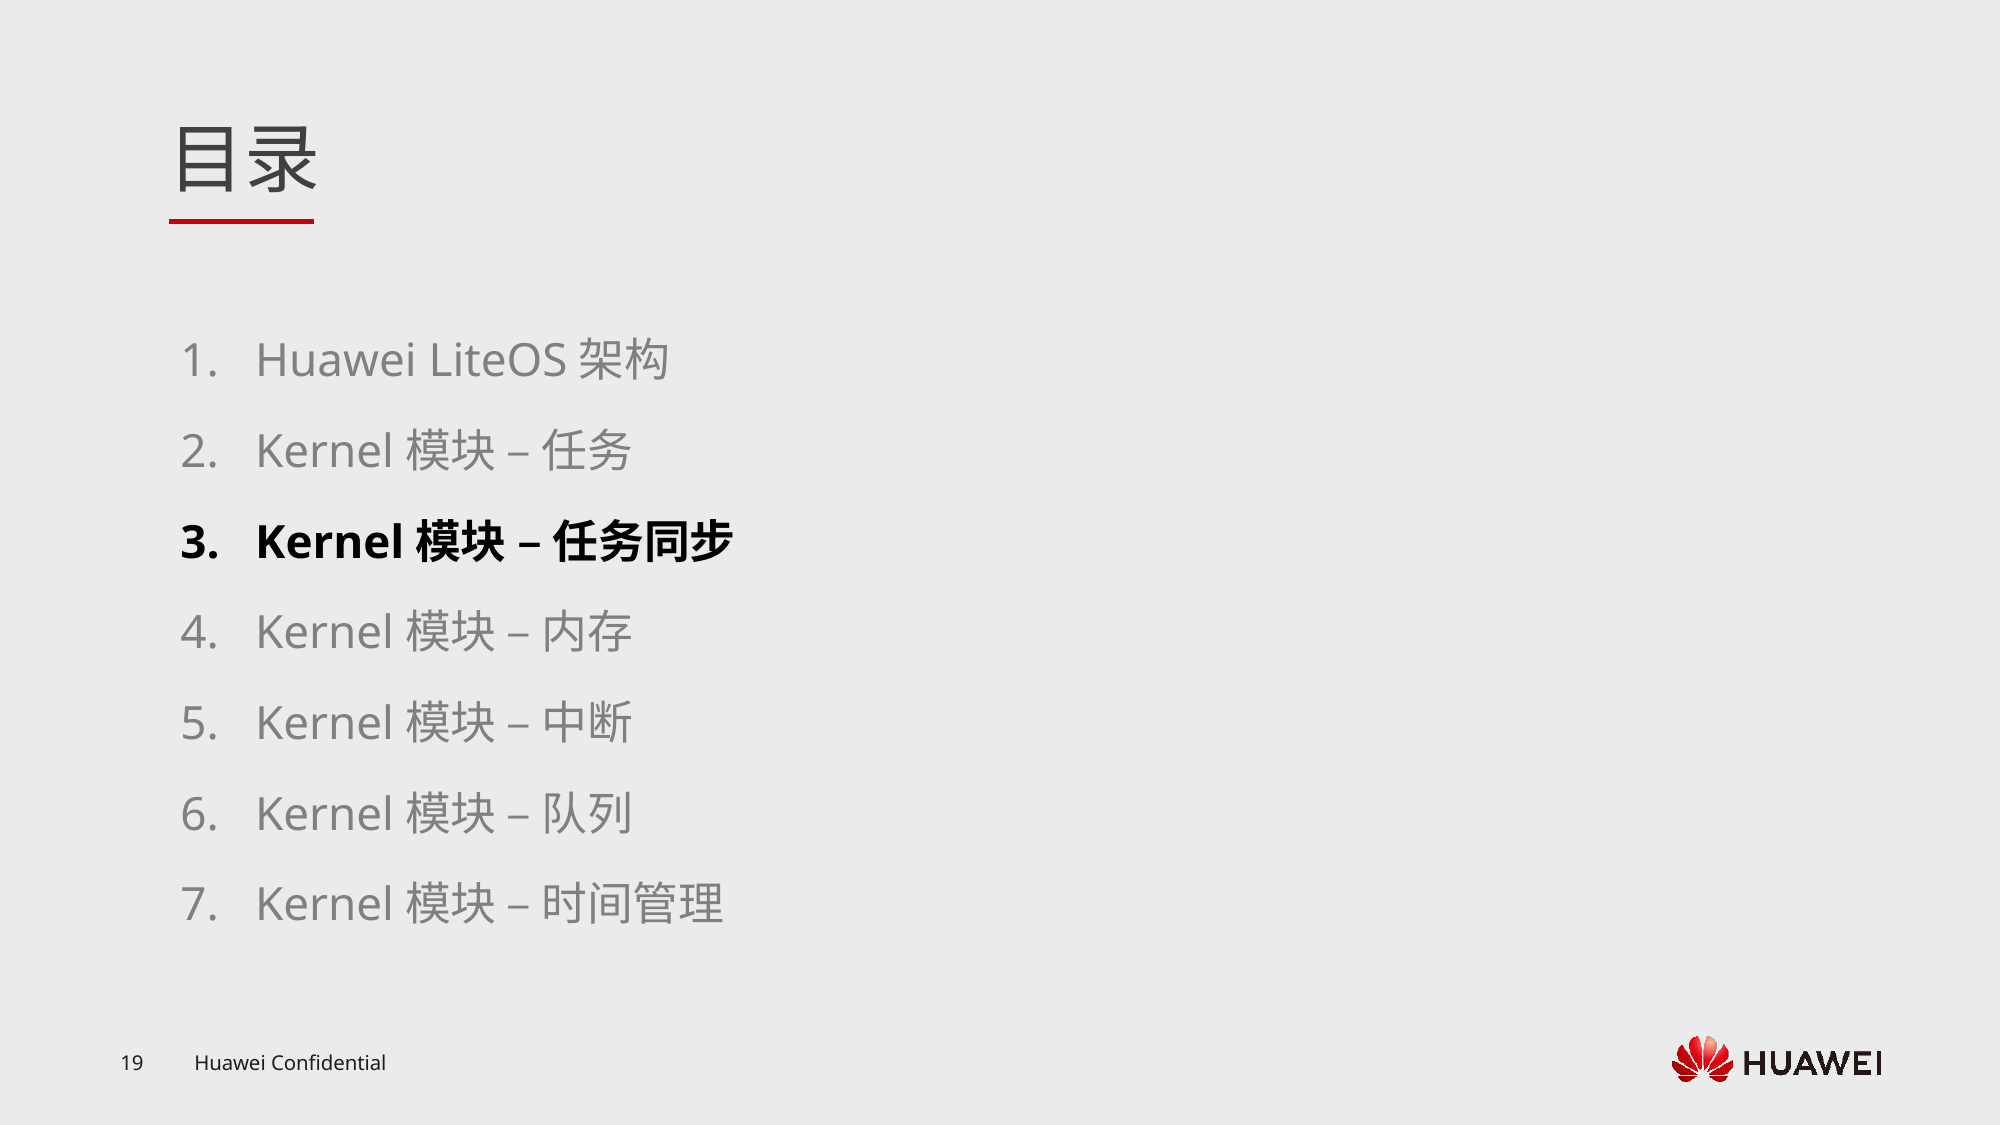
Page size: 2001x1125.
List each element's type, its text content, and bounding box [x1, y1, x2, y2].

list Huawei LiteOS架构 Kernel模块 – 任务 Kernel模块 – 任务同步 Kernel模块 – 内存 Kernel模块 – 中断 Kernel模块 – 队列 Kernel模块 – 时间管理 [166, 302, 1834, 971]
picture [1672, 1036, 1881, 1082]
